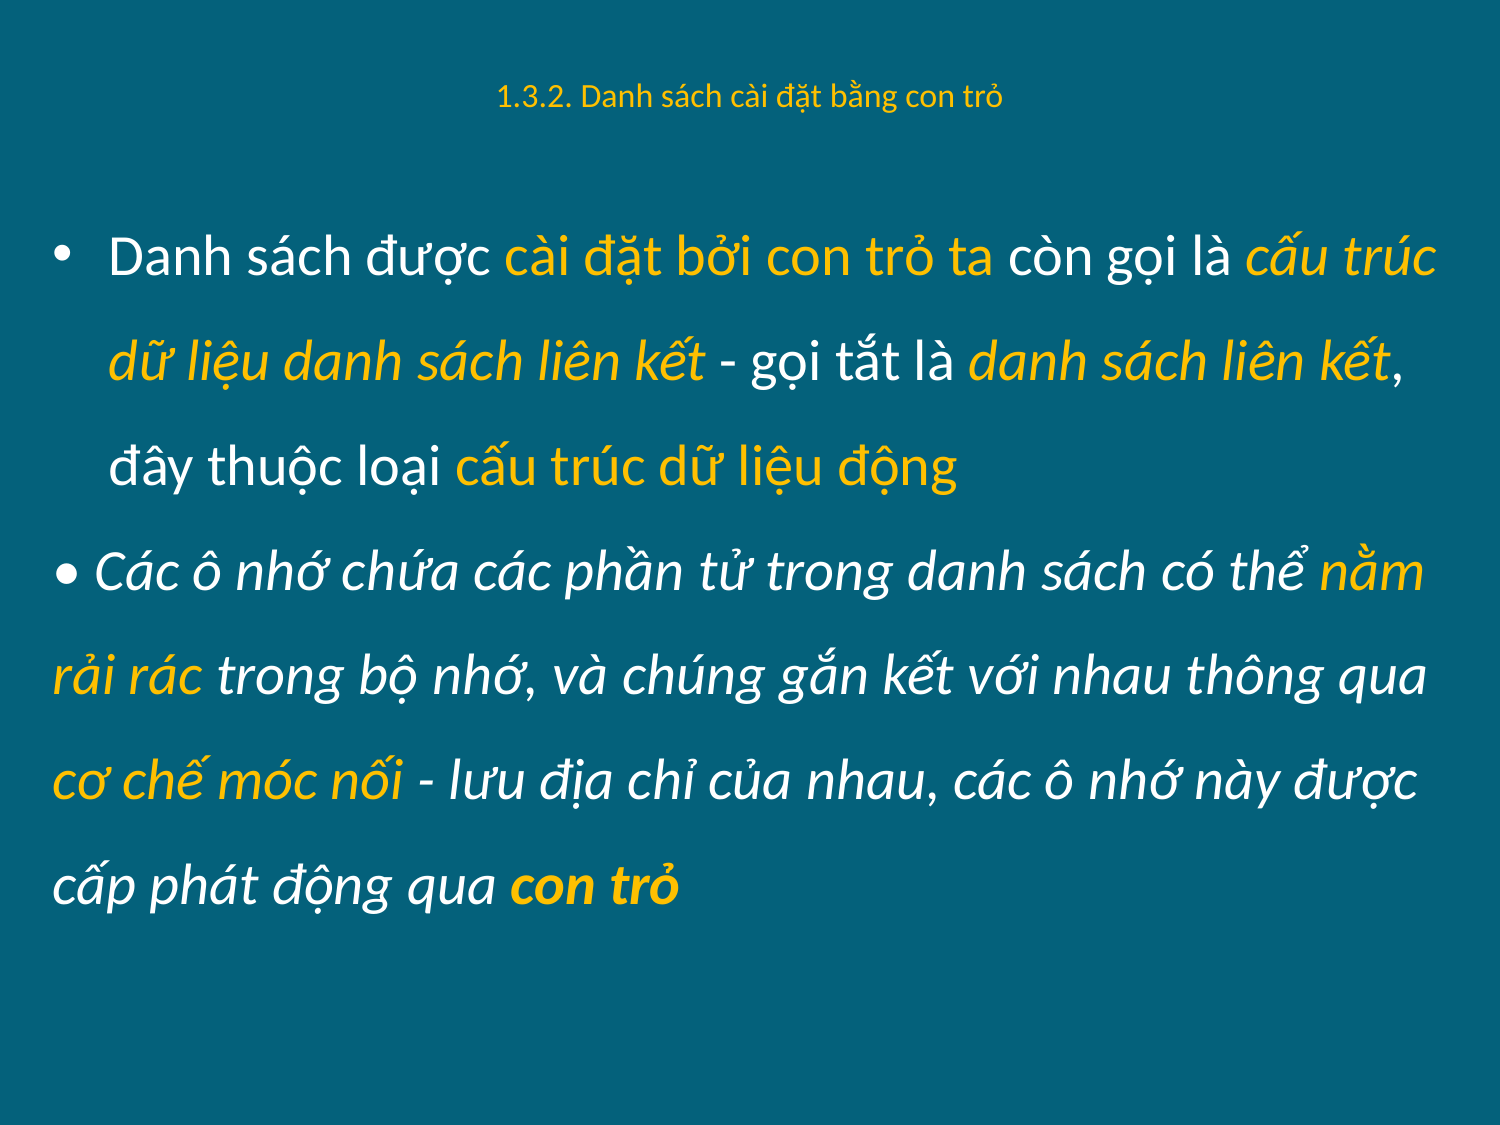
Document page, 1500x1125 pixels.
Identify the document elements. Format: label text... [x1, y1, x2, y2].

title 1.3.2. Danh sách cài đặt bằng con trỏ [75, 24, 1425, 163]
list Danh sách được cài đặt bởi con trỏ ta còn gọi là cấu trúc dữ liệu danh sách liên kết - gọi tắt là danh sách liên kết, đây thuộc loại cấu trúc dữ liệu động • Các ô nhớ chứa các phần tử trong danh sách có thể nằm rải rác trong bộ nhớ, và chúng gắn kết với nhau thông qua cơ chế móc nối - lưu địa chỉ của nhau, các ô nhớ này được cấp phát động qua con trỏ [37, 174, 1463, 1005]
